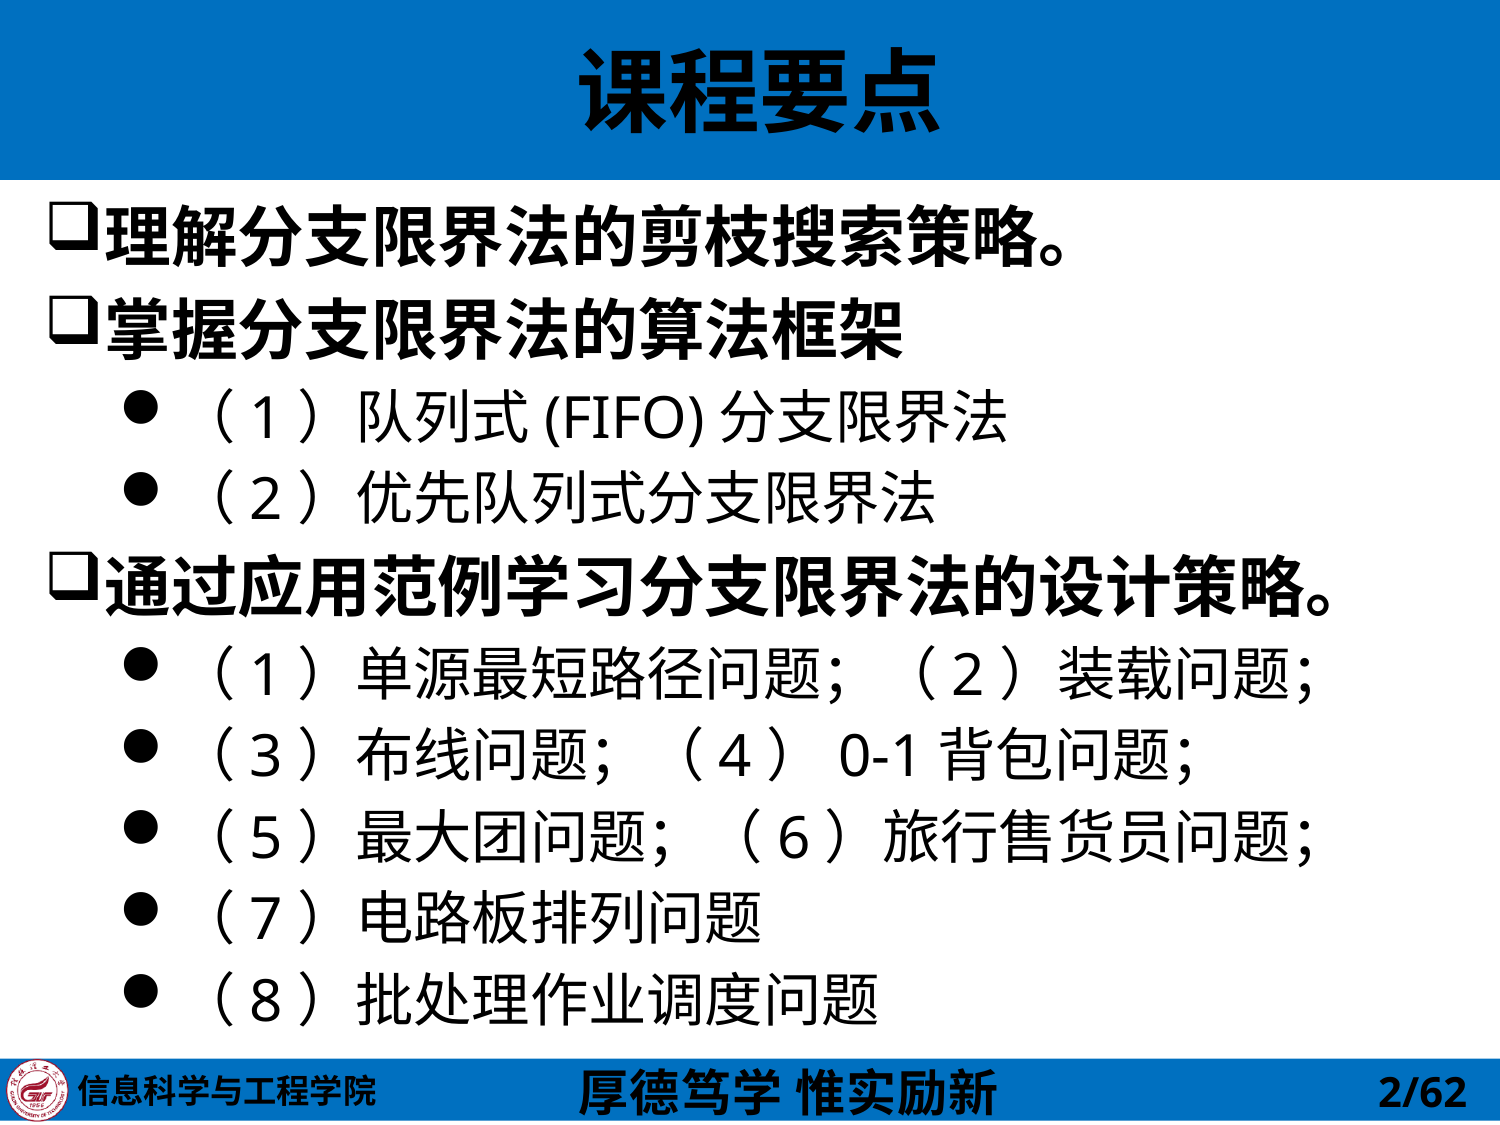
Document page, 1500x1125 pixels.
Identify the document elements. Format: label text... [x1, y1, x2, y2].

list 理解分支限界法的剪枝搜索策略。 掌握分支限界法的算法框架 （1）队列式(FIFO)分支限界法 （2）优先队列式分支限界法 通过应用范例学习分支限界法的设计策略。 （1）单源最短路径问题；（2）装载问题； （3）布线问题；（4）0-1背包问题； （5）最大团问题；（6）旅行售货员问题； （7）电路板排列问题 （8）批处理作业调度问题 [29, 187, 1471, 1046]
slide_number 2/62 [1132, 1058, 1483, 1121]
picture [5, 1058, 69, 1122]
title 课程要点 [85, 0, 1436, 183]
